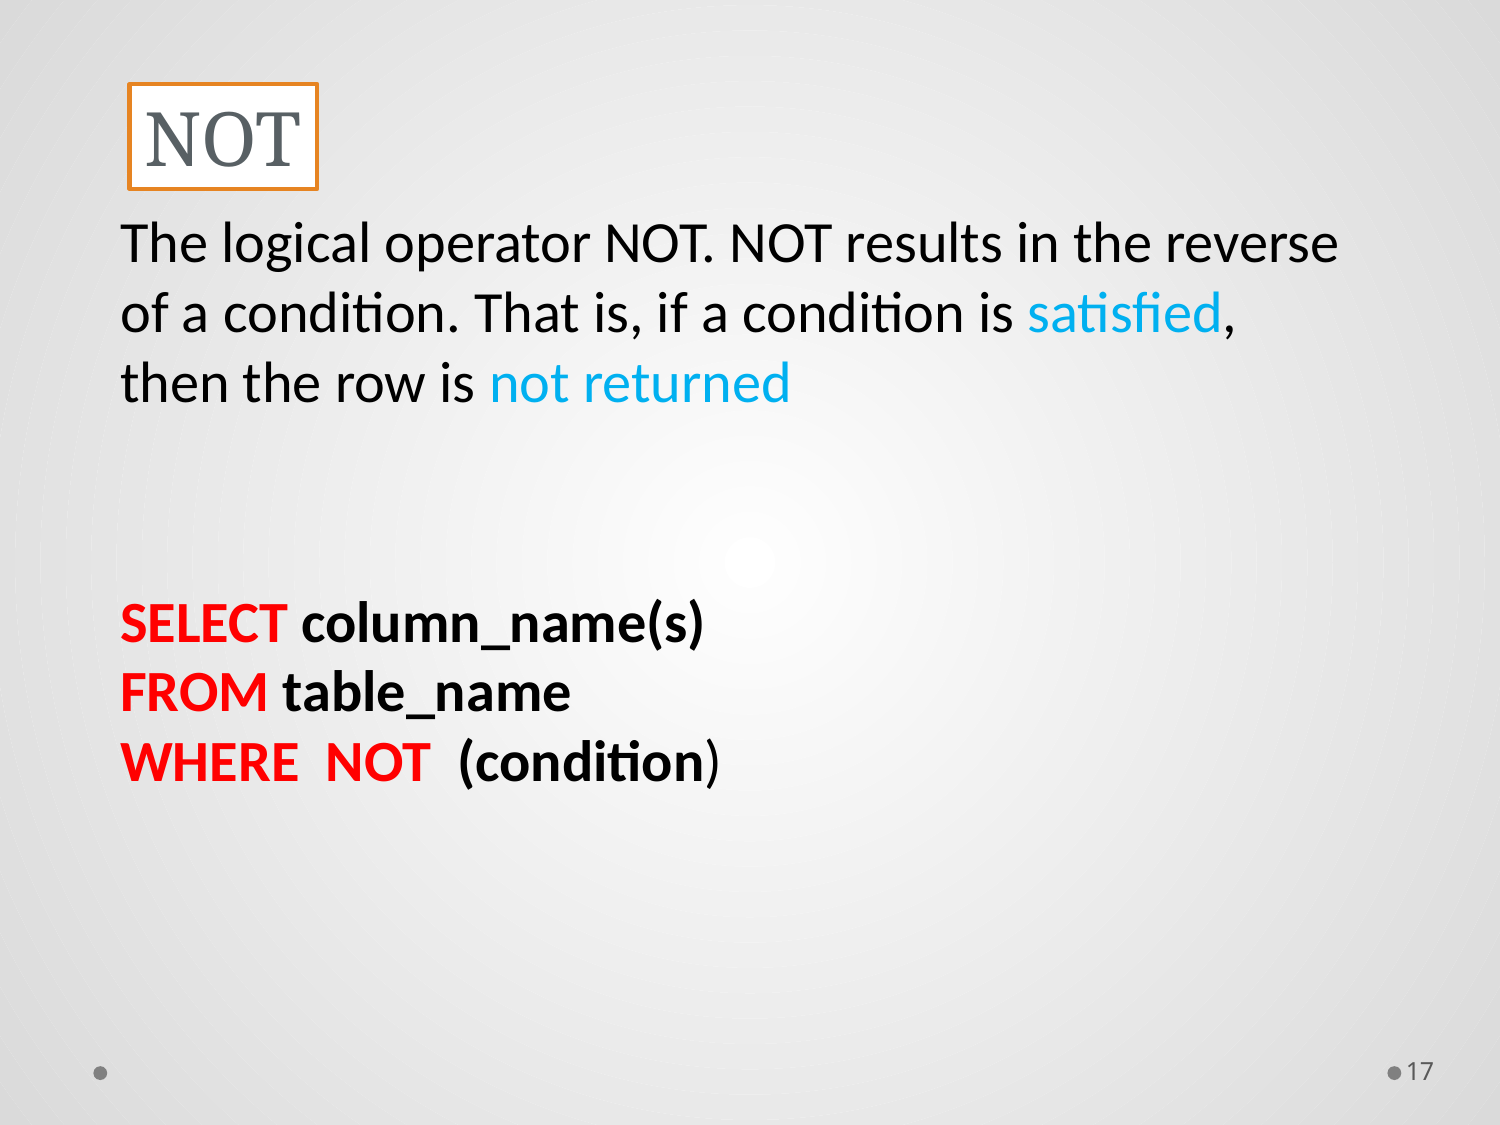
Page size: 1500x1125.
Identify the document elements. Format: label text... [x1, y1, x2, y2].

slide_number 17 [1401, 1042, 1494, 1103]
text_box NOT [127, 82, 319, 191]
text_box The logical operator NOT. NOT results in the reverse of a condition. That is, if a condition is satisfied, then the row is not returned SELECT column_name(s) FROM table_name WHERE NOT (condition) [105, 196, 1374, 851]
